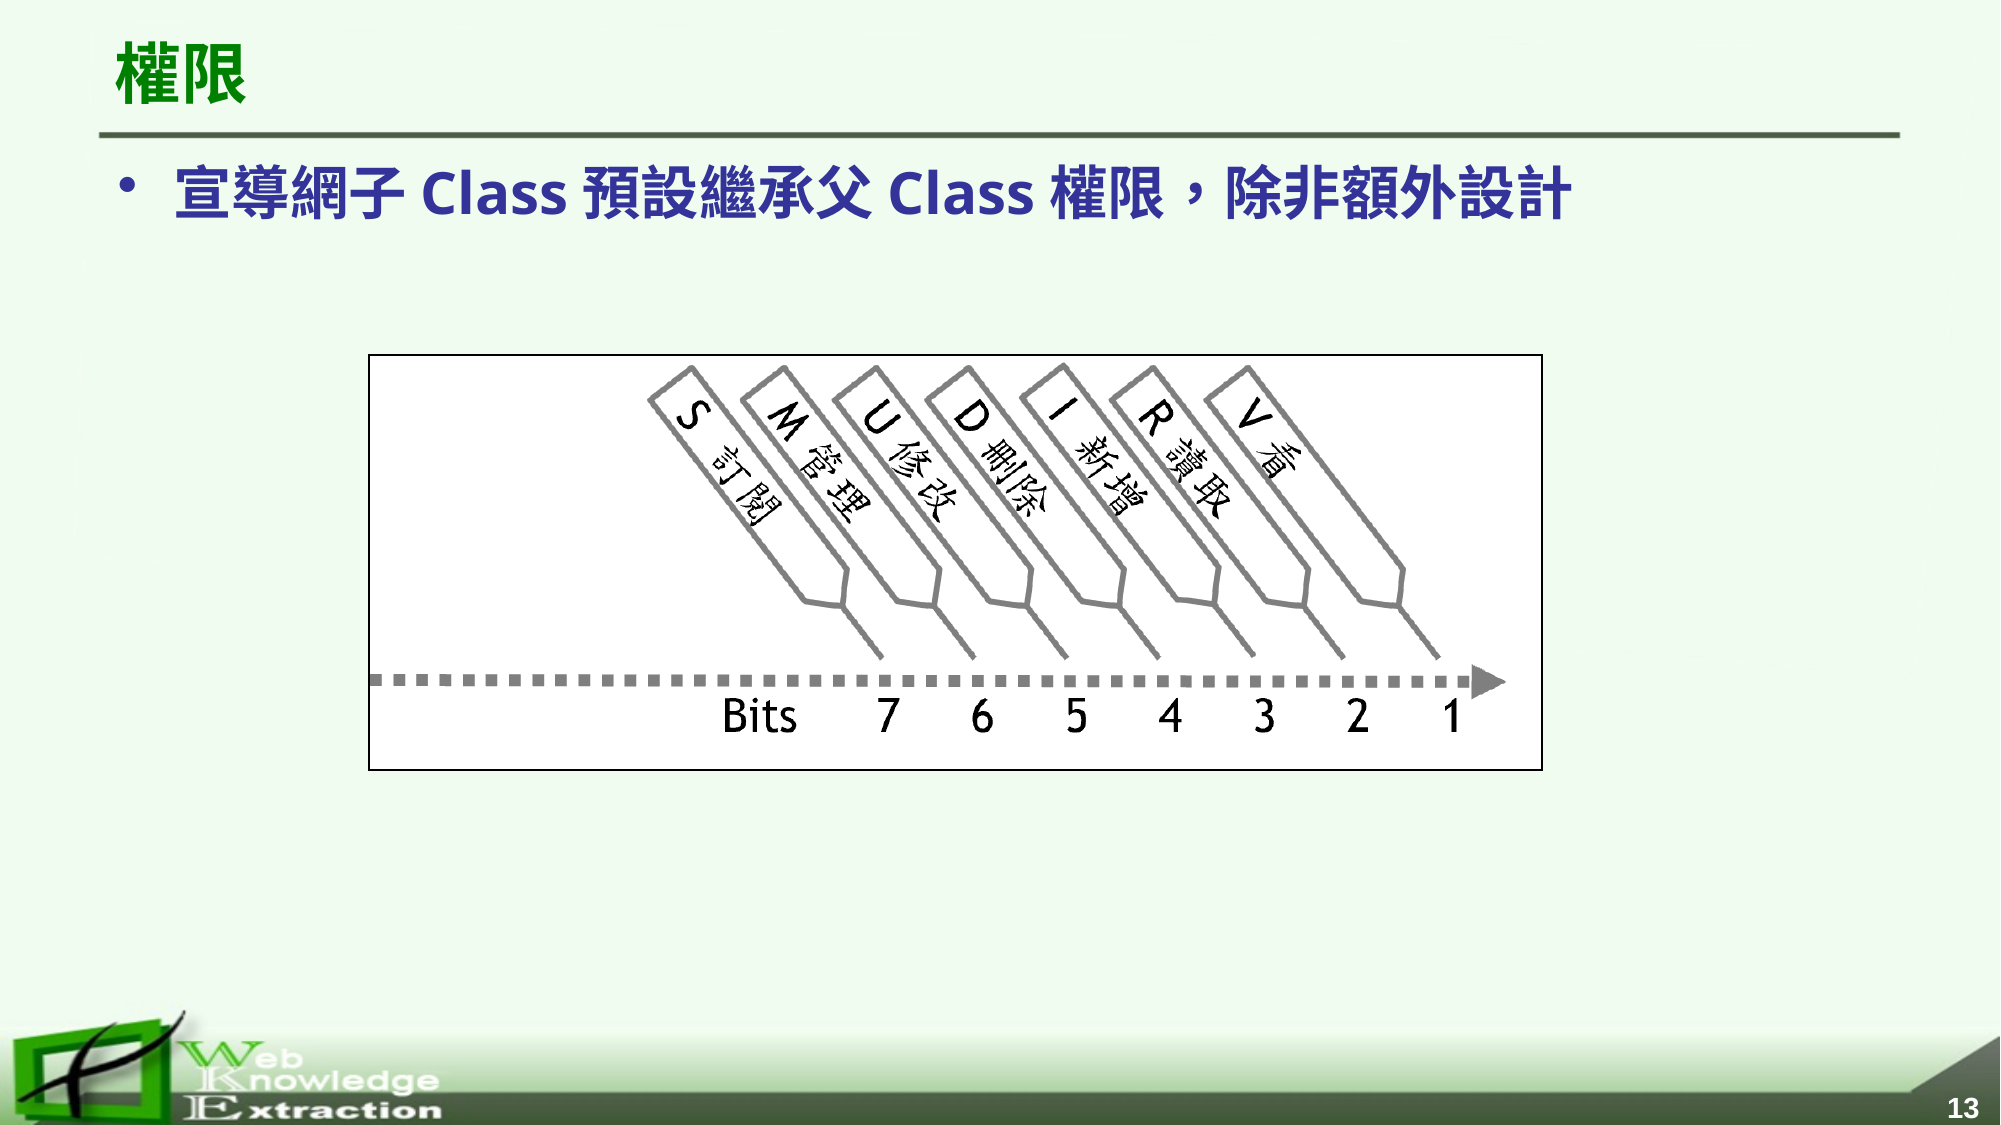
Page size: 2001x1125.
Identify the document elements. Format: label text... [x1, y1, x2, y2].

title 權限 [99, 18, 1901, 126]
list 宣導網子Class預設繼承父Class權限，除非額外設計 [102, 148, 1809, 1036]
slide_number 12 [1866, 1082, 1995, 1123]
picture [0, 0, 2000, 1125]
